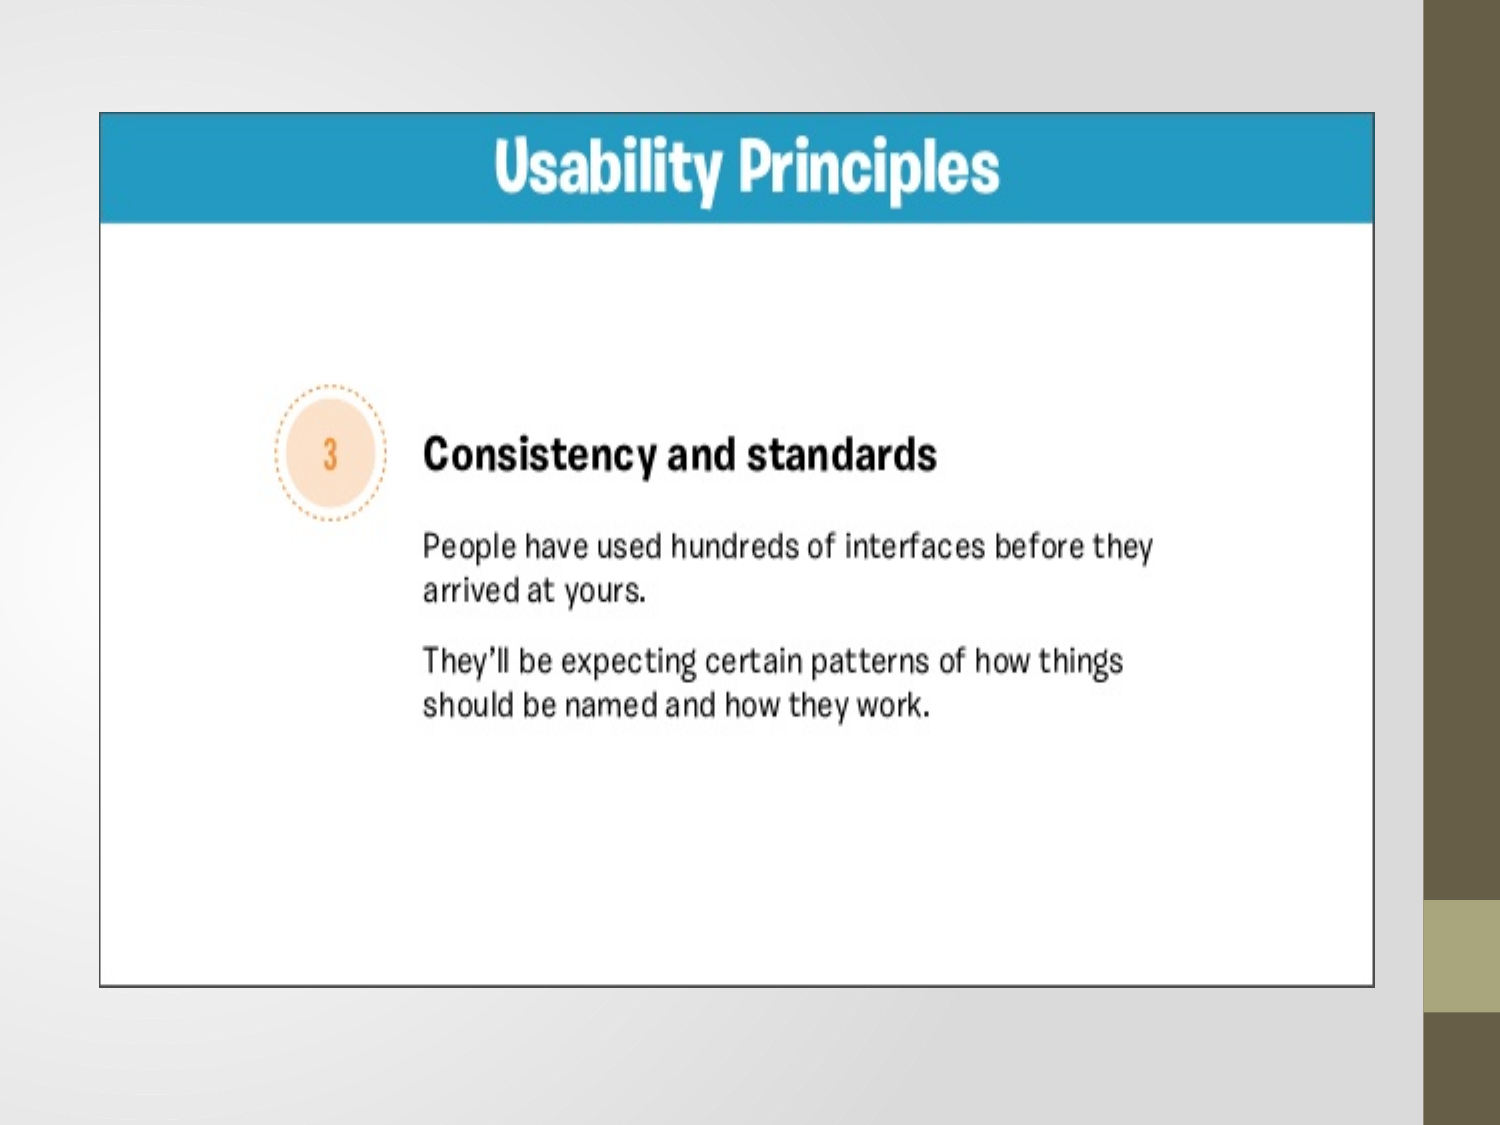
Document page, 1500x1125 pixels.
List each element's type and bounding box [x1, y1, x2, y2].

list [99, 111, 1376, 988]
